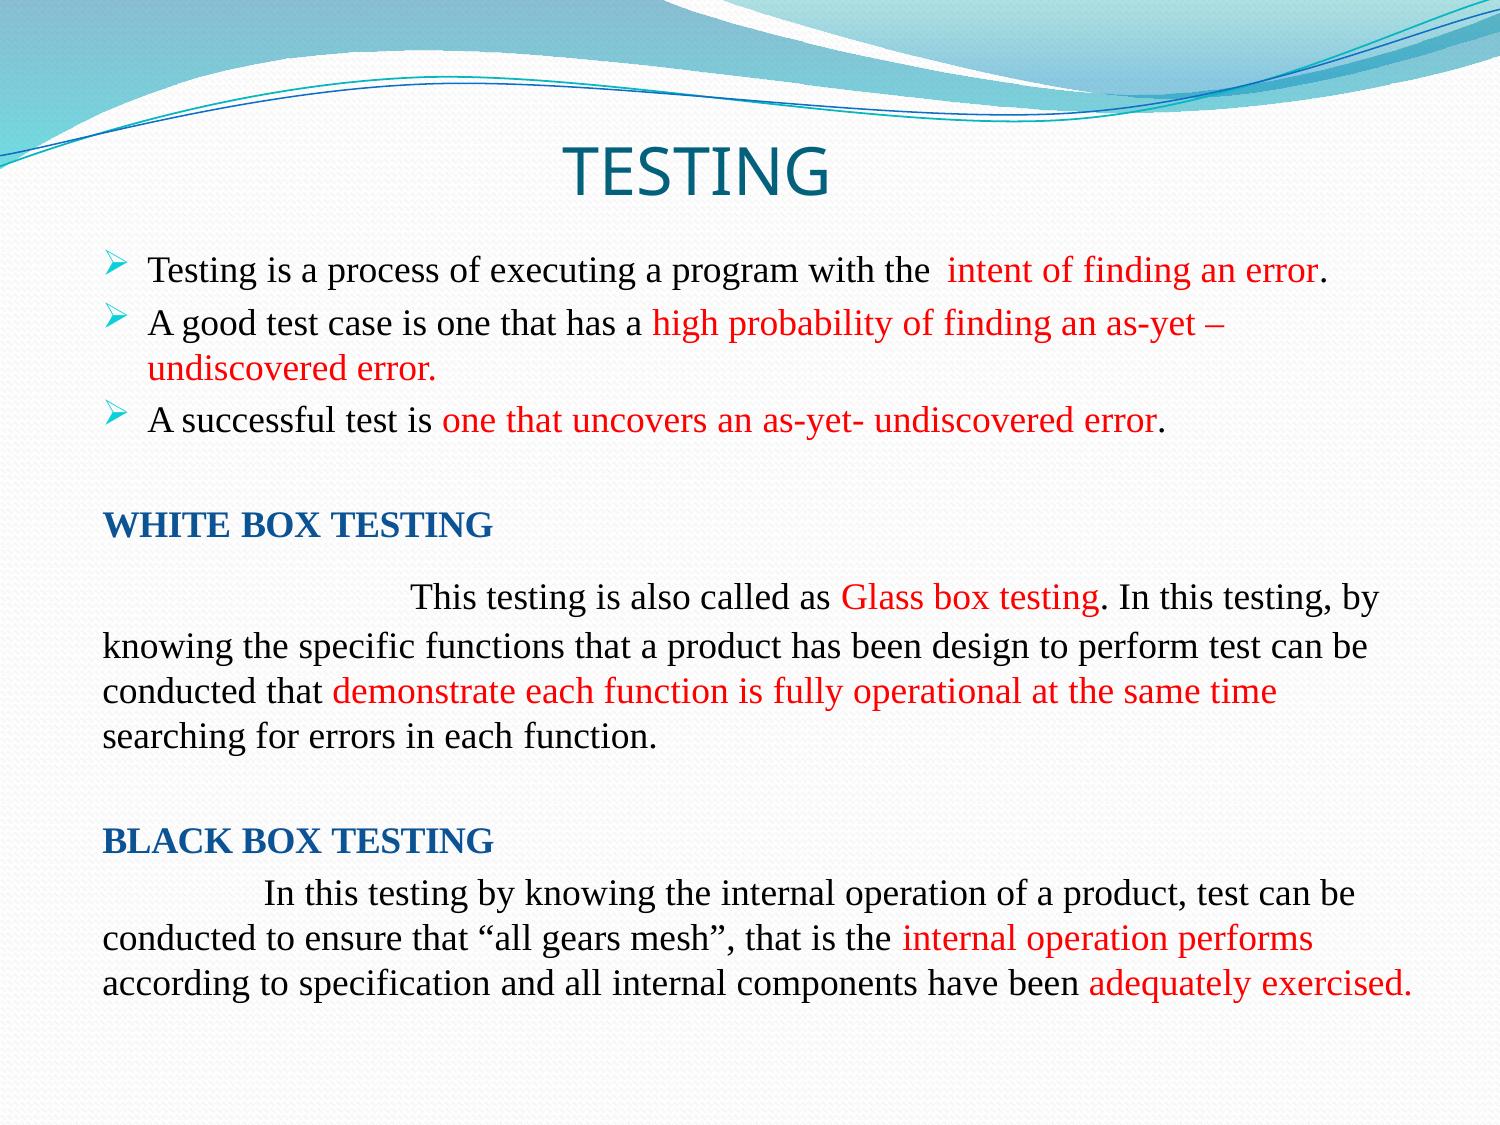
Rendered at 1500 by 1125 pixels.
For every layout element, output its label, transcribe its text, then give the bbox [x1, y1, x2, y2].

list Testing is a process of executing a program with the intent of finding an error. A good test case is one that has a high probability of finding an as-yet –undiscovered error. A successful test is one that uncovers an as-yet- undiscovered error. WHITE BOX TESTING This testing is also called as Glass box testing. In this testing, by knowing the specific functions that a product has been design to perform test can be conducted that demonstrate each function is fully operational at the same time searching for errors in each function. BLACK BOX TESTING In this testing by knowing the internal operation of a product, test can be conducted to ensure that “all gears mesh”, that is the internal operation performs according to specification and all internal components have been adequately exercised. [87, 237, 1438, 1050]
title TESTING [62, 24, 1413, 213]
